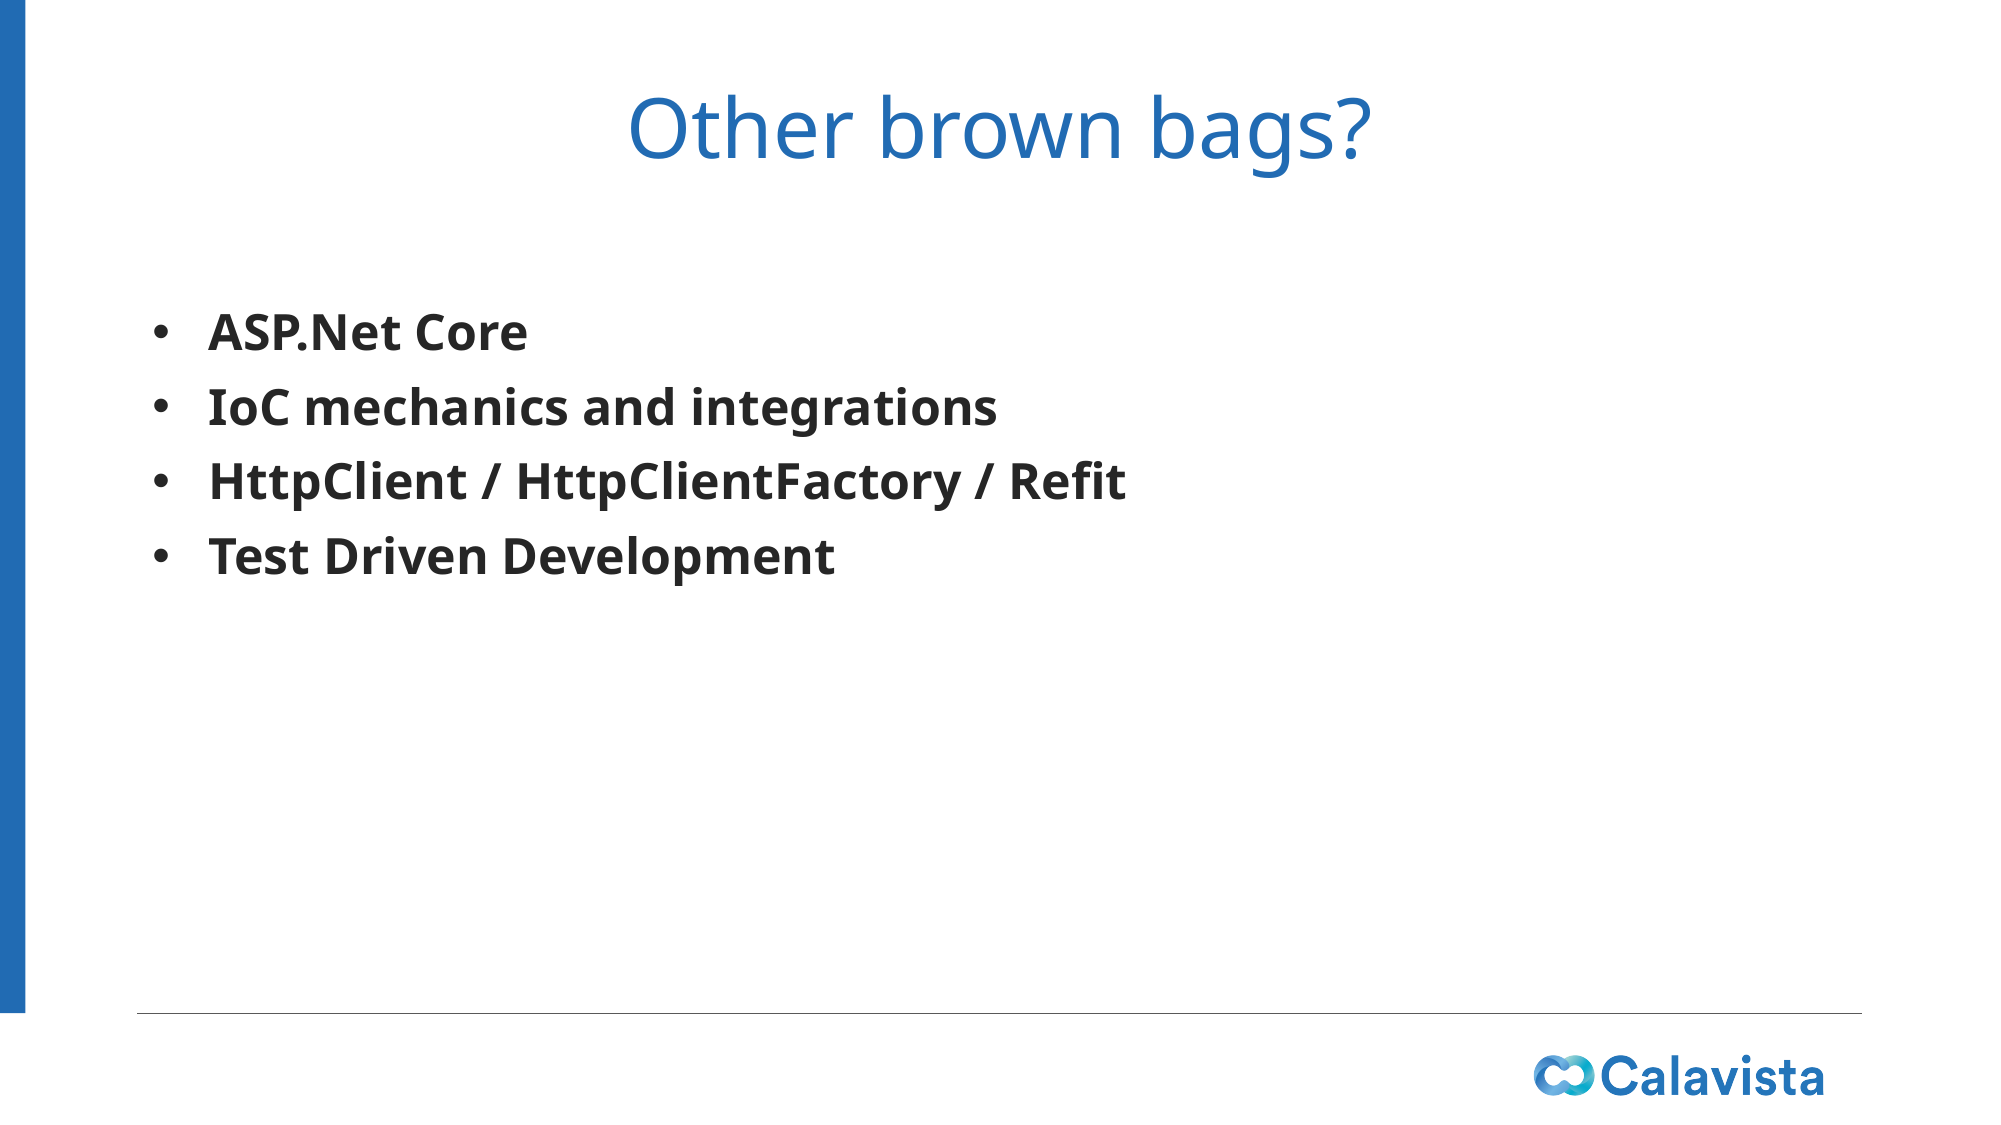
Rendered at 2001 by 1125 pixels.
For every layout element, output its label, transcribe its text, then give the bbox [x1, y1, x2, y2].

list ASP.Net Core IoC mechanics and integrations HttpClient / HttpClientFactory / Refit Test Driven Development [137, 299, 1863, 1014]
picture [1494, 1014, 1863, 1125]
title Other brown bags? [137, 22, 1863, 240]
